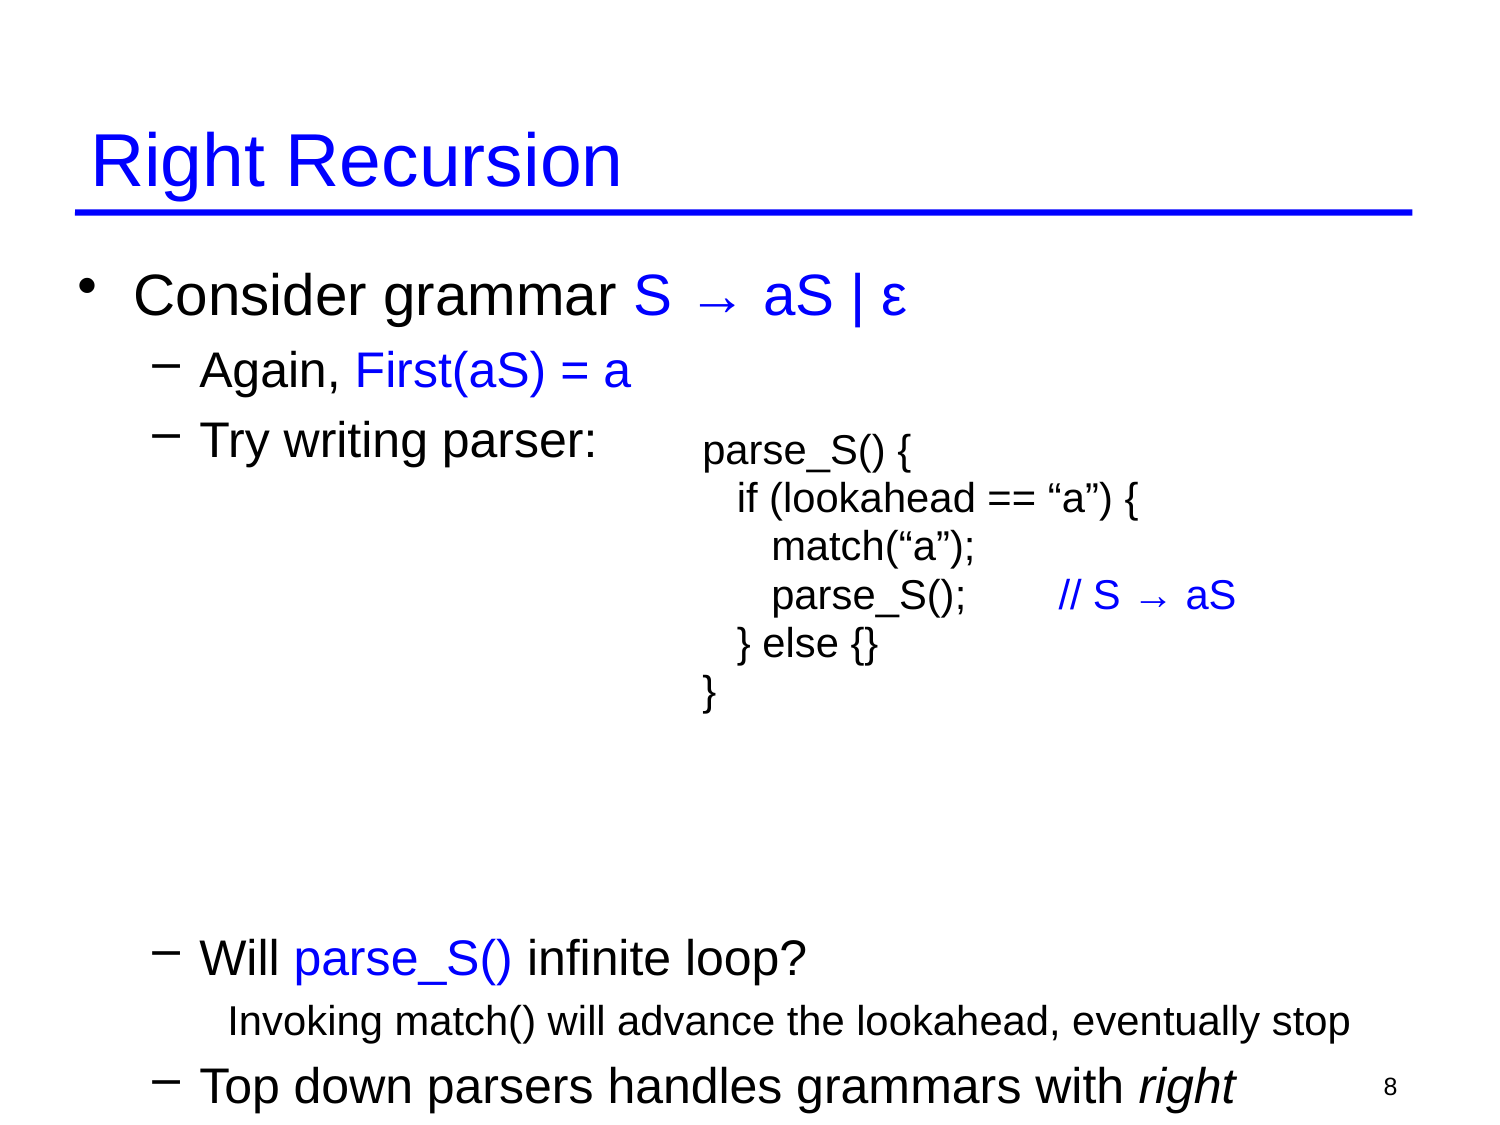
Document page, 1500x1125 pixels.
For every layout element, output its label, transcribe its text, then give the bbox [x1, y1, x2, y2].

slide_number 8 [1099, 1088, 1413, 1101]
text_box parse_S() { if (lookahead == “a”) { match(“a”); parse_S(); // S → aS } else {} } [687, 424, 1263, 800]
list Consider grammar S → aS | ε Again, First(aS) = a Try writing parser: Will parse_S() infinite loop? Invoking match() will advance the lookahead, eventually stop Top down parsers handles grammars with right recursion [62, 249, 1426, 1088]
title Right Recursion [74, 99, 1413, 213]
